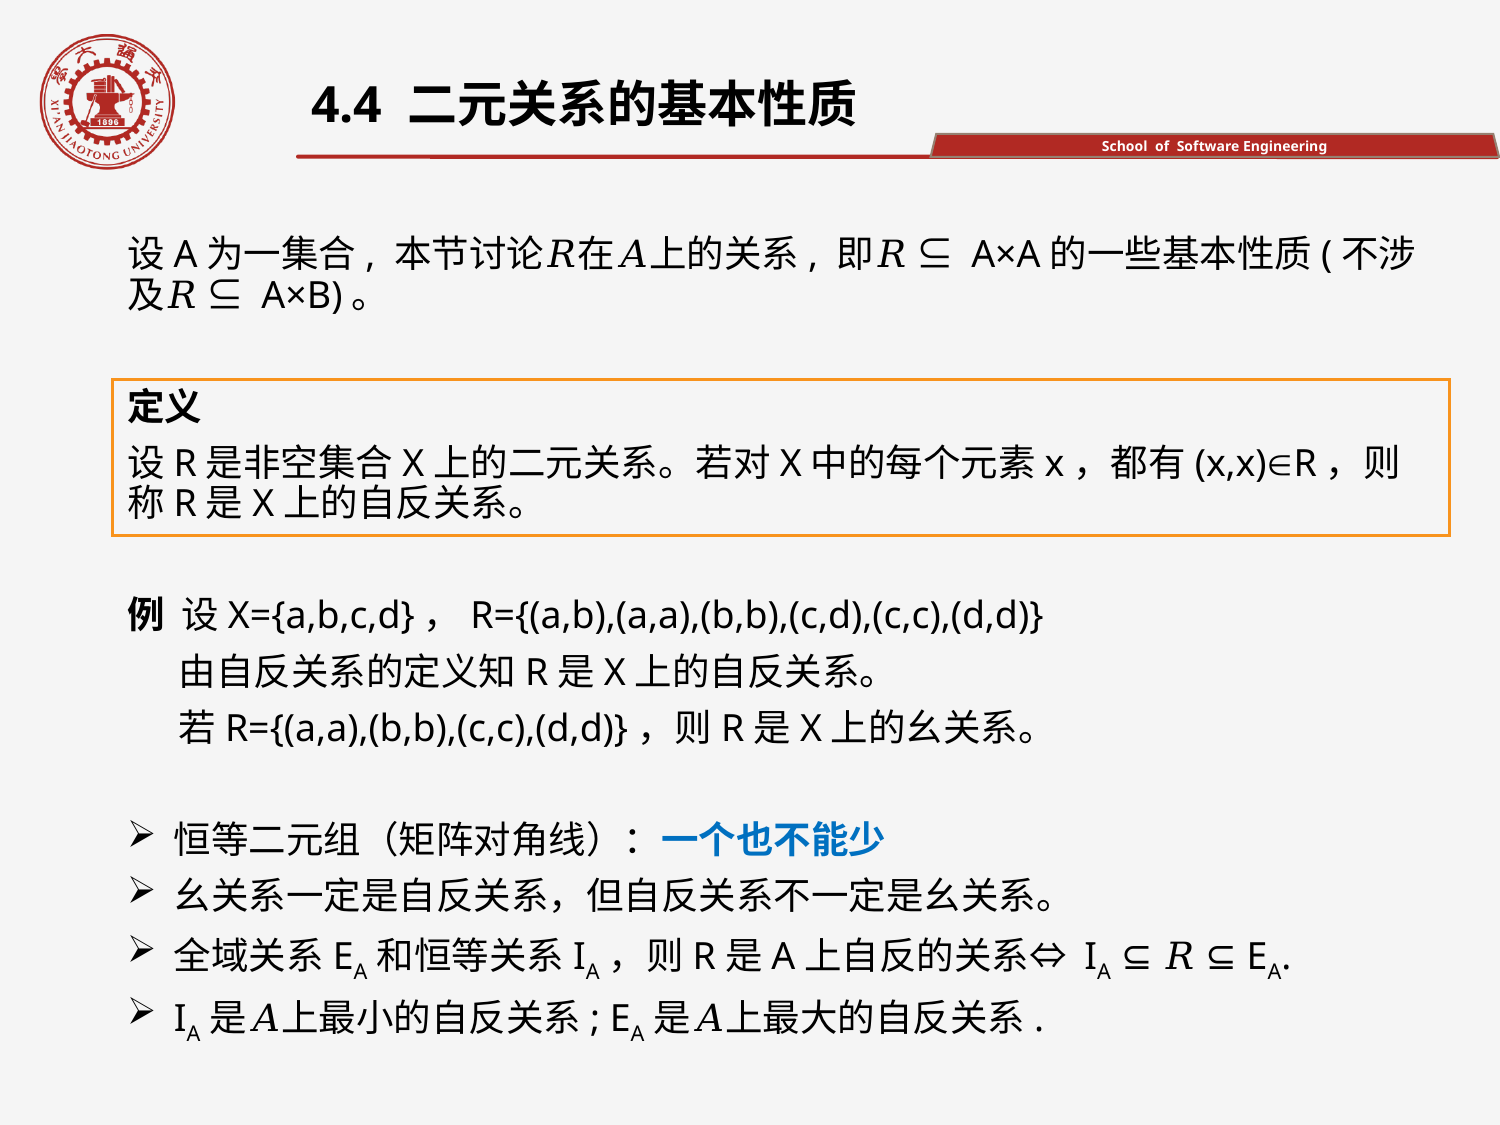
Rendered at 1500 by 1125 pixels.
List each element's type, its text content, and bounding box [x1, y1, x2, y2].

list 设A为一集合, 本节讨论𝑅在𝐴上的关系, 即𝑅 ⊆ A×A的一些基本性质(不涉及𝑅 ⊆ A×B)。 定义 设R是非空集合X上的二元关系。若对X中的每个元素x，都有(x,x)R，则称R是X上的自反关系。 例 设X={a,b,c,d}，R={(a,b),(a,a),(b,b),(c,d),(c,c),(d,d)} 由自反关系的定义知R是X上的自反关系。 若R={(a,a),(b,b),(c,c),(d,d)}，则R是X上的幺关系。 恒等二元组（矩阵对角线）：一个也不能少 幺关系一定是自反关系，但自反关系不一定是幺关系。 全域关系EA和恒等关系IA，则R是A上自反的关系⇔ IA ⊆ 𝑅 ⊆ EA. IA是𝐴上最小的自反关系; EA是𝐴上最大的自反关系. [112, 227, 1450, 379]
list 设A为一集合, 本节讨论𝑅在𝐴上的关系, 即𝑅 ⊆ A×A的一些基本性质(不涉及𝑅 ⊆ A×B)。 定义 设R是非空集合X上的二元关系。若对X中的每个元素x，都有(x,x)R，则称R是X上的自反关系。 例 设X={a,b,c,d}，R={(a,b),(a,a),(b,b),(c,d),(c,c),(d,d)} 由自反关系的定义知R是X上的自反关系。 若R={(a,a),(b,b),(c,c),(d,d)}，则R是X上的幺关系。 恒等二元组（矩阵对角线）：一个也不能少 幺关系一定是自反关系，但自反关系不一定是幺关系。 全域关系EA和恒等关系IA，则R是A上自反的关系⇔ IA ⊆ 𝑅 ⊆ EA. IA是𝐴上最小的自反关系; EA是𝐴上最大的自反关系. [112, 536, 1450, 1010]
list 4.4 二元关系的基本性质 [296, 72, 1041, 157]
text_box [111, 379, 1451, 536]
picture [39, 34, 185, 175]
